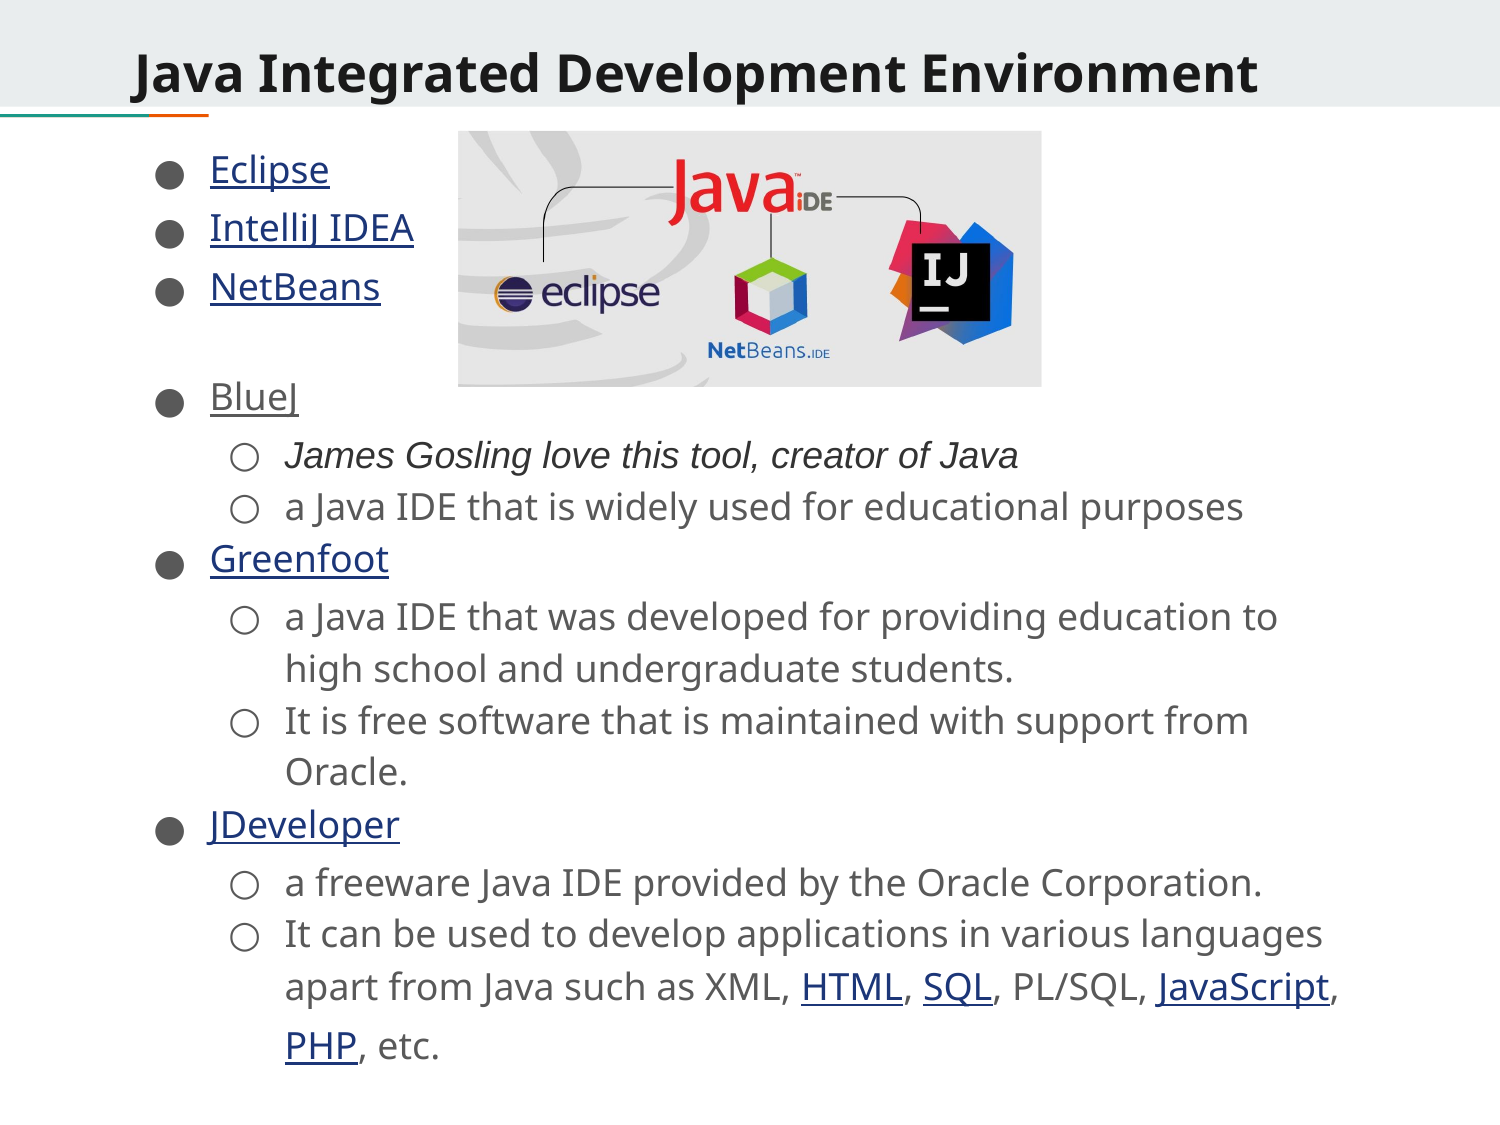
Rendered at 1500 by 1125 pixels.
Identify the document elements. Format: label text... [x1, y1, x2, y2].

list Eclipse IntelliJ IDEA NetBeans BlueJ James Gosling love this tool, creator of Java a Java IDE that is widely used for educational purposes Greenfoot a Java IDE that was developed for providing education to high school and undergraduate students. It is free software that is maintained with support from Oracle. JDeveloper a freeware Java IDE provided by the Oracle Corporation. It can be used to develop applications in various languages apart from Java such as XML, HTML, SQL, PL/SQL, JavaScript, PHP, etc. [119, 130, 1381, 950]
title Java Integrated Development Environment [119, 13, 1381, 130]
picture [458, 130, 1042, 387]
